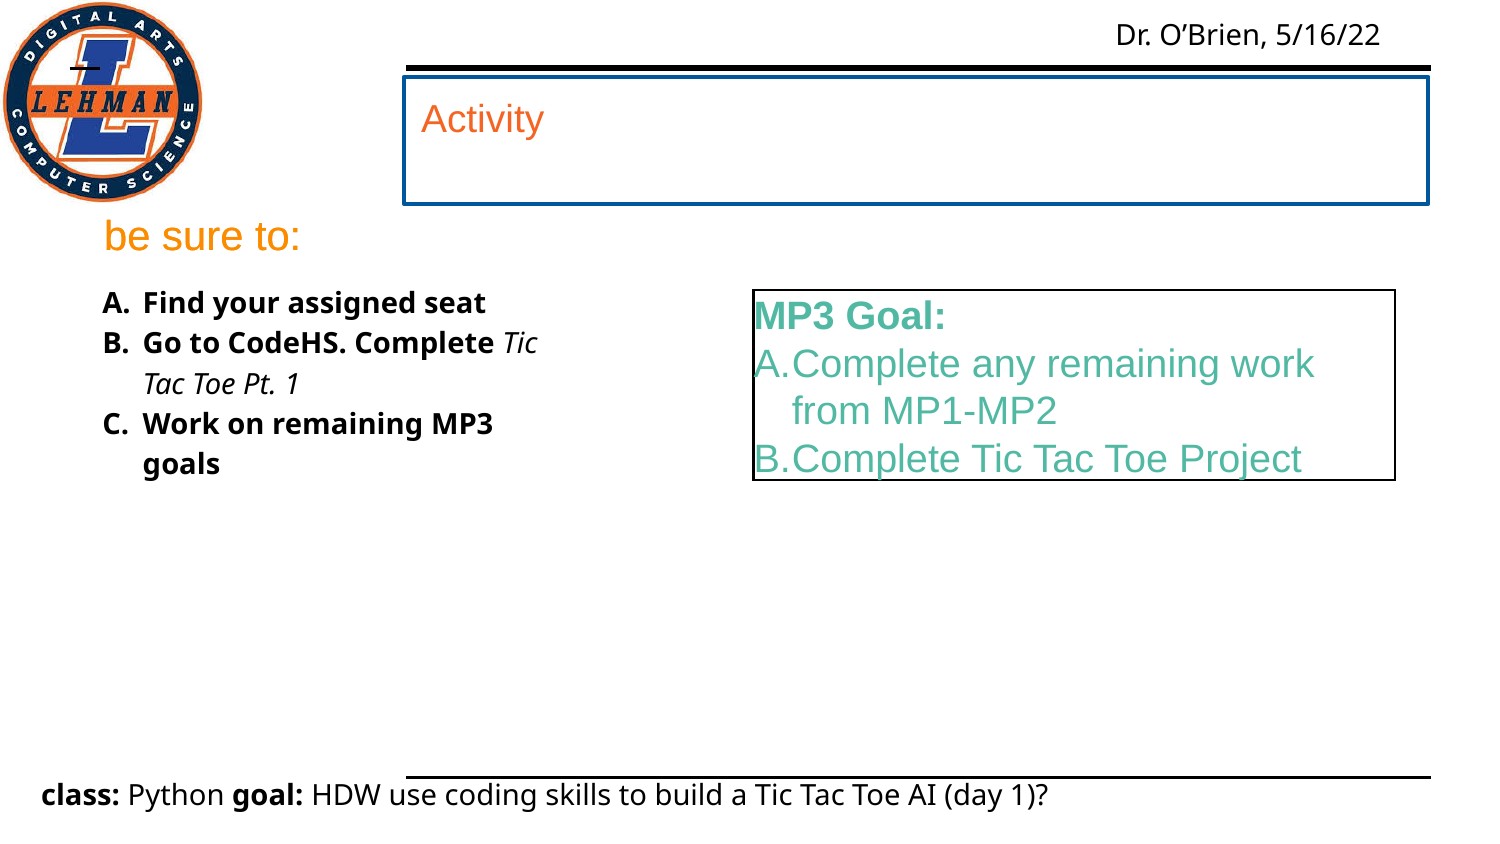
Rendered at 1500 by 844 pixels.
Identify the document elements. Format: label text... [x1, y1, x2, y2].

text_box be sure to: [104, 208, 302, 259]
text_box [403, 76, 1429, 205]
text_box MP3 Goal: Complete any remaining work from MP1-MP2 Complete Tic Tac Toe Project [753, 290, 1395, 480]
picture [0, 0, 204, 204]
text_box Find your assigned seat Go to CodeHS. Complete Tic Tac Toe Pt. 1 Work on remaining MP3 goals [87, 263, 578, 509]
